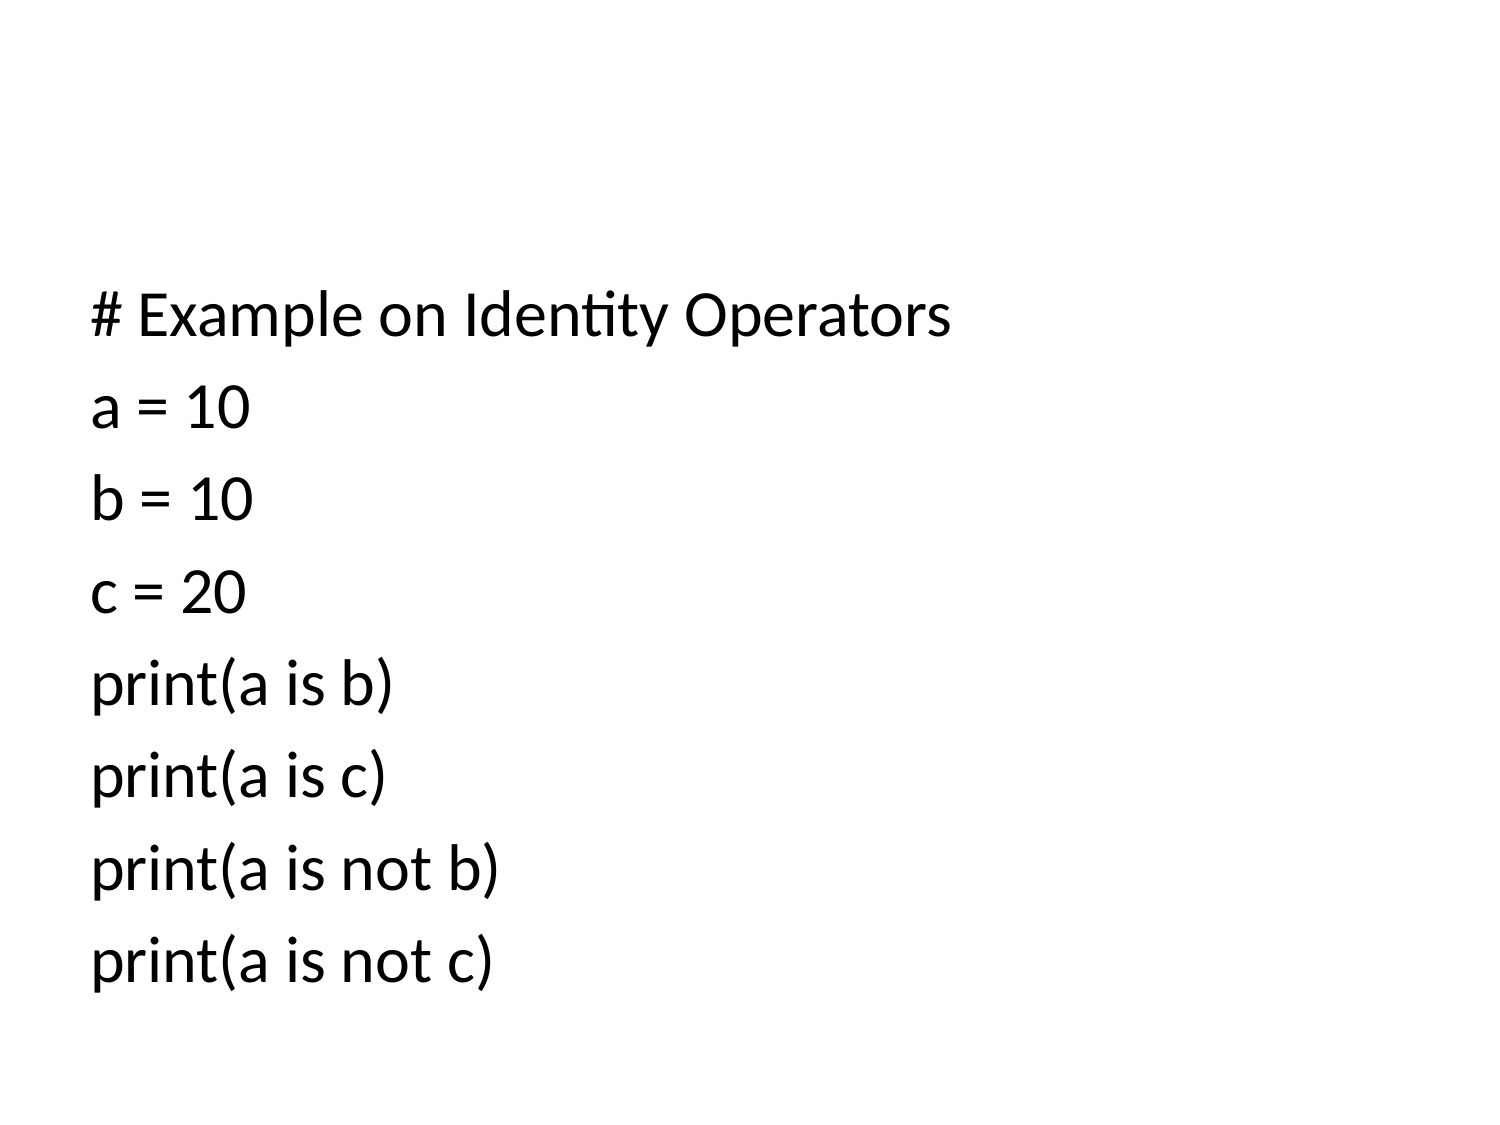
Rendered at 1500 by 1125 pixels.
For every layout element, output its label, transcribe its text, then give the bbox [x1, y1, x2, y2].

list # Example on Identity Operators a = 10 b = 10 c = 20 print(a is b) print(a is c) print(a is not b) print(a is not c) [75, 262, 1425, 1005]
